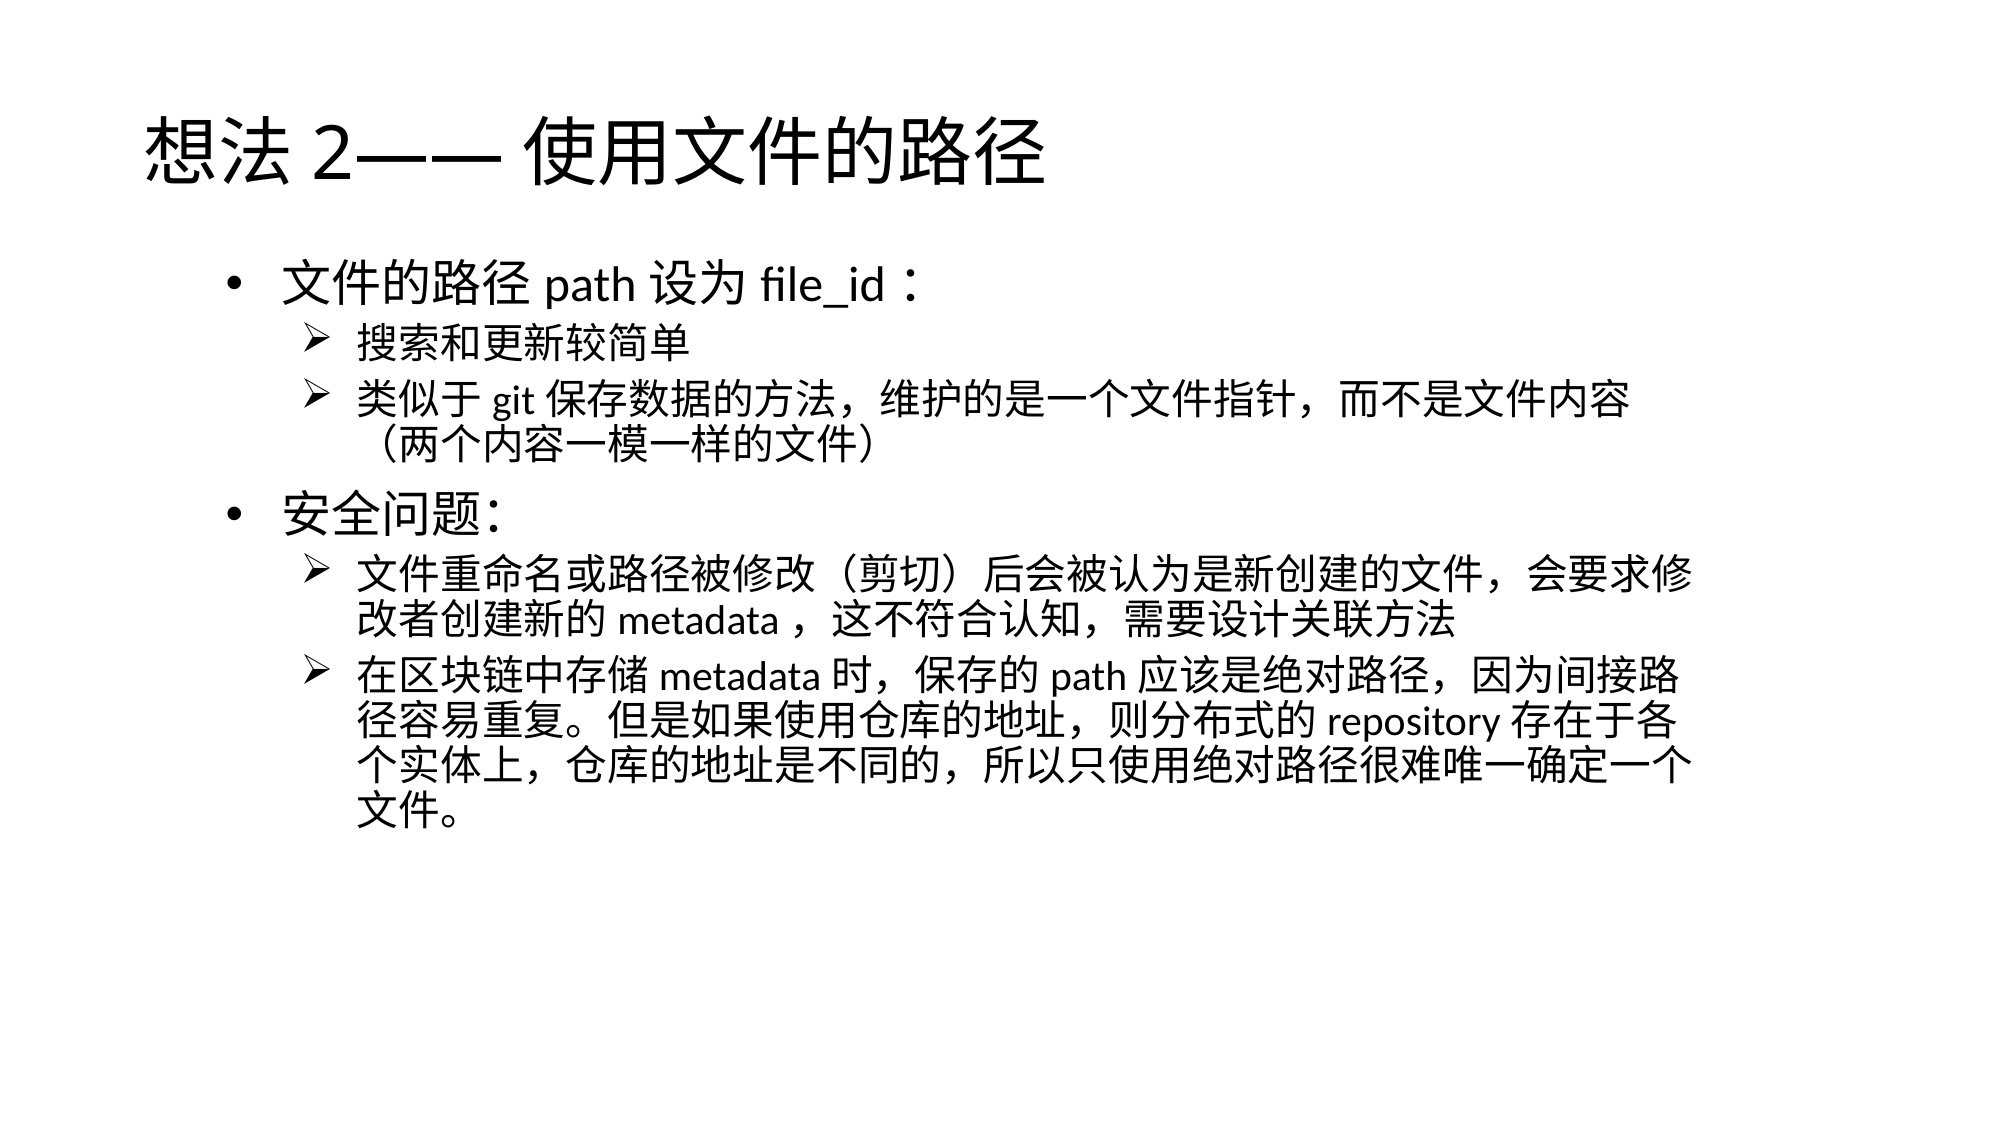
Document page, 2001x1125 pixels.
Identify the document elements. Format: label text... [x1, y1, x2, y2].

subtitle 文件的路径path设为file_id： 搜索和更新较简单 类似于git保存数据的方法，维护的是一个文件指针，而不是文件内容（两个内容一模一样的文件） 安全问题： 文件重命名或路径被修改（剪切）后会被认为是新创建的文件，会要求修改者创建新的metadata，这不符合认知，需要设计关联方法 在区块链中存储metadata时，保存的path应该是绝对路径，因为间接路径容易重复。但是如果使用仓库的地址，则分布式的repository存在于各个实体上，仓库的地址是不同的，所以只使用绝对路径很难唯一确定一个文件。 [210, 251, 1711, 879]
title 想法2——使用文件的路径 [128, 75, 1260, 204]
